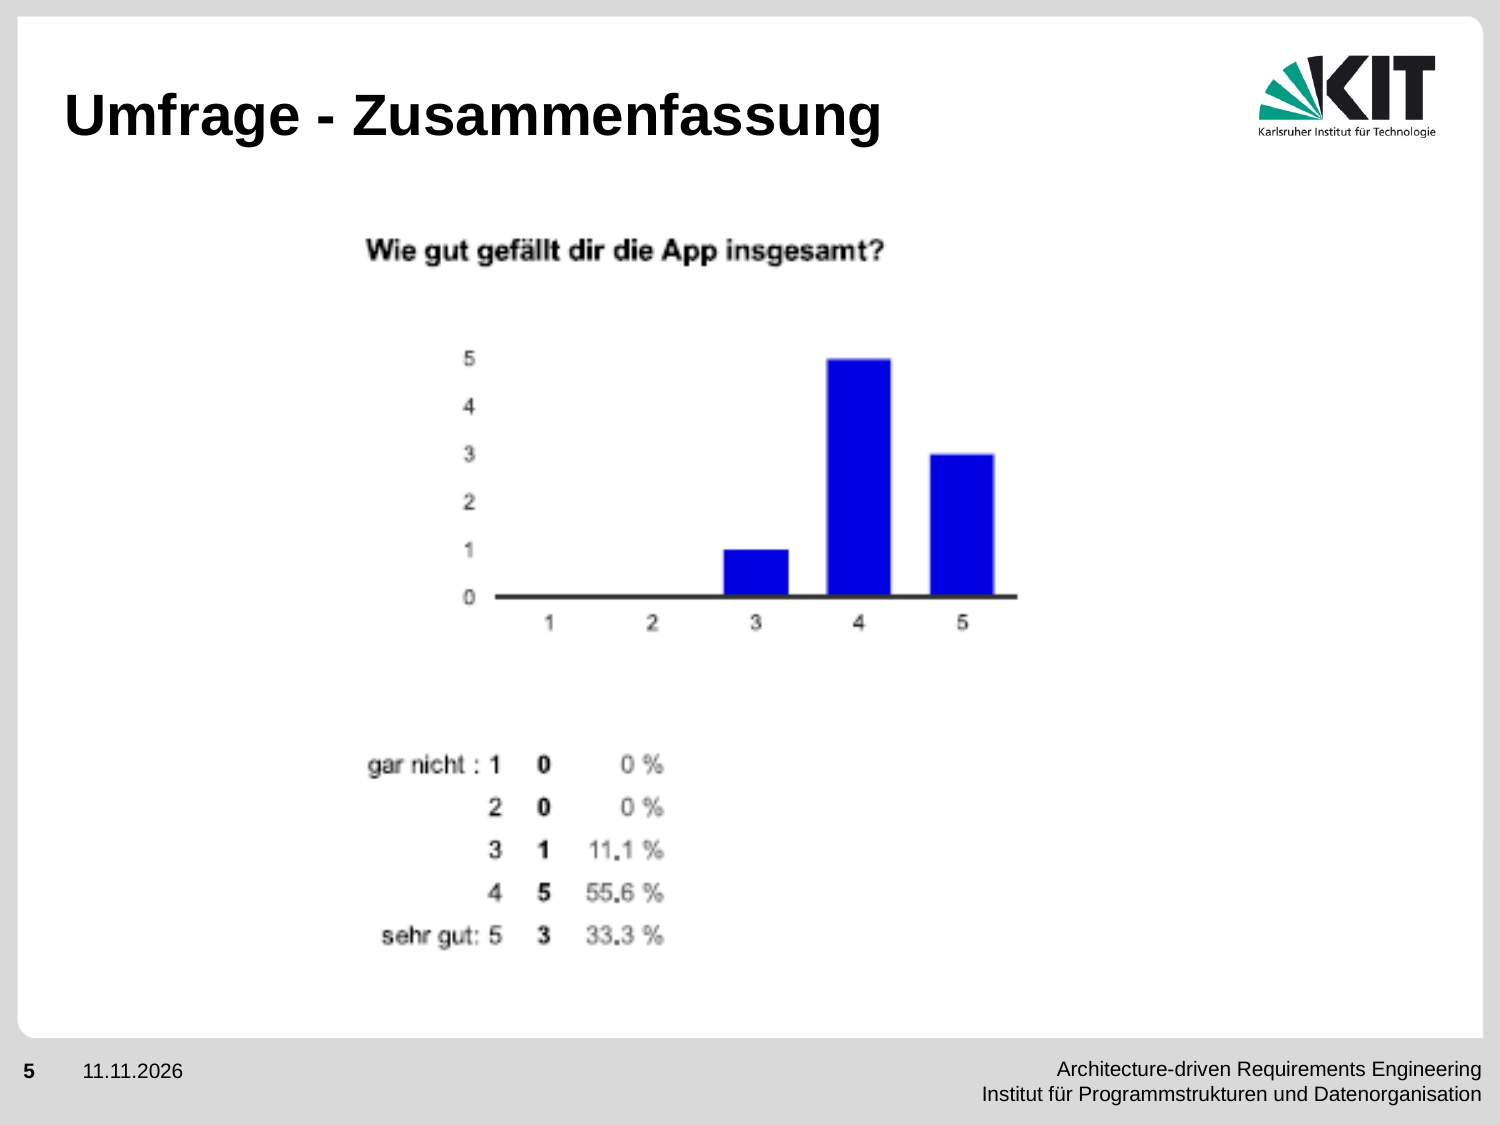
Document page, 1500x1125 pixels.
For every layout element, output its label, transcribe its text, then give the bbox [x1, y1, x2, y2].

title Umfrage - Zusammenfassung [63, 54, 1199, 148]
picture [0, 0, 1500, 1125]
